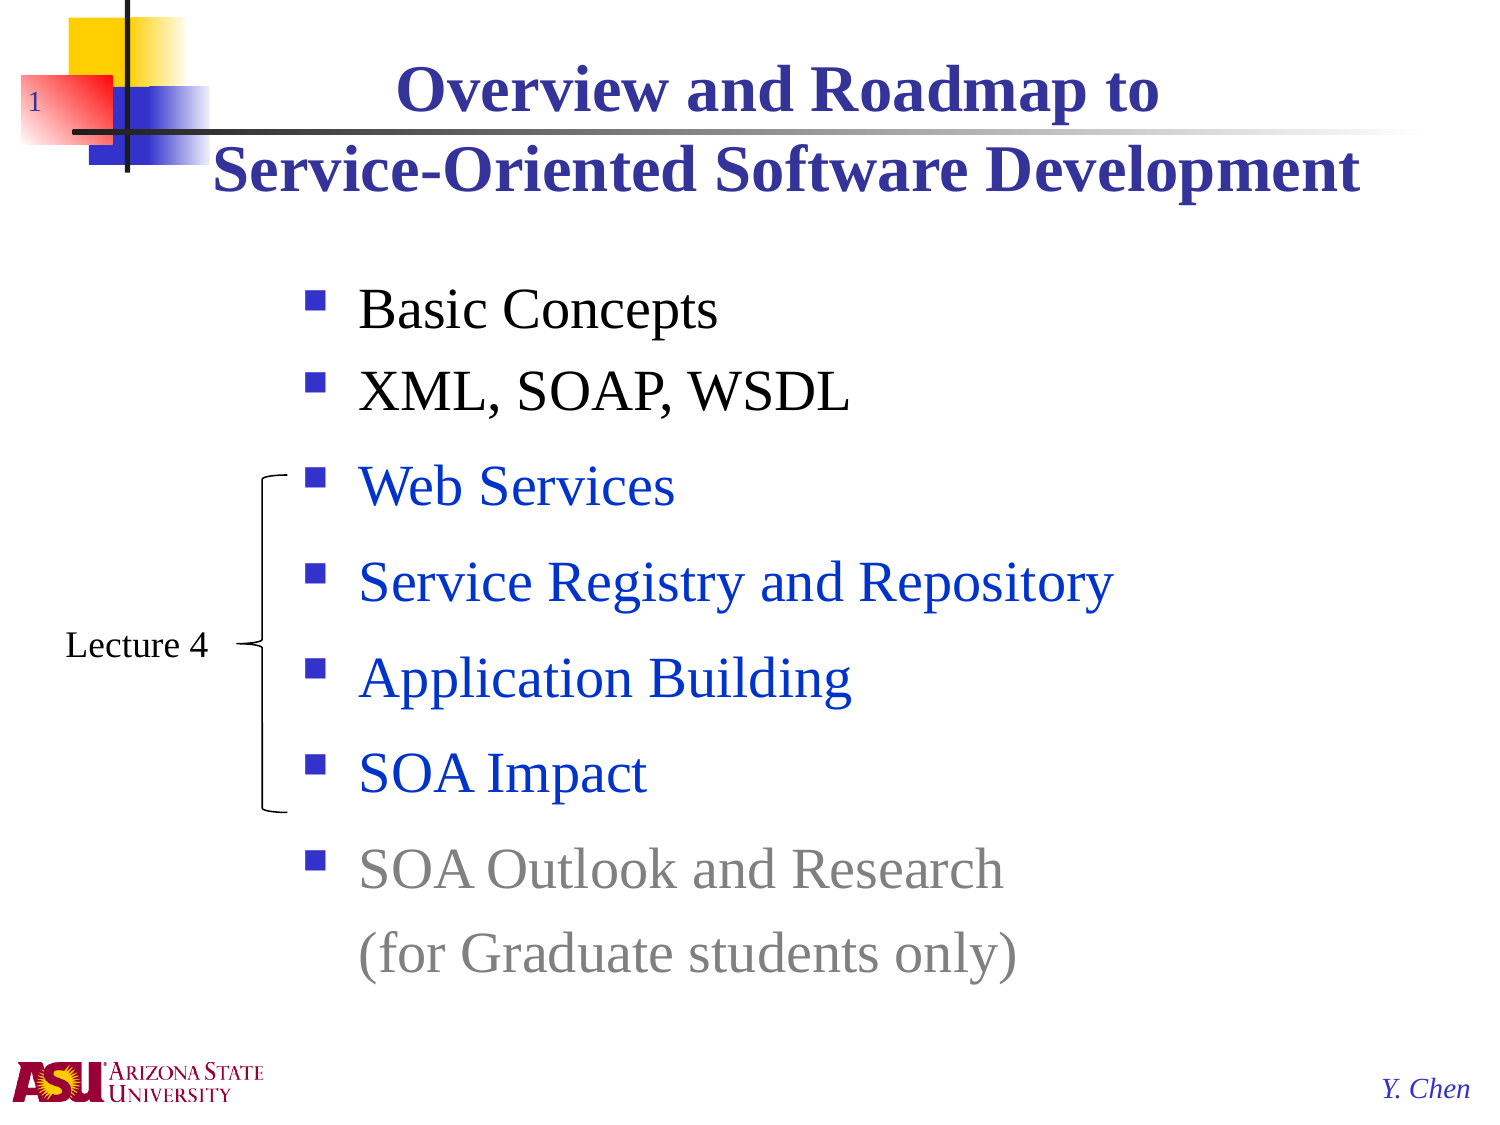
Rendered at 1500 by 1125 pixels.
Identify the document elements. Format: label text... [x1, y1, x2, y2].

text_box [236, 474, 288, 813]
text_box Lecture 4 [50, 612, 224, 673]
title Overview and Roadmap to Service-Oriented Software Development [137, 24, 1438, 213]
text_box [87, 624, 1025, 900]
picture [12, 1062, 263, 1102]
list Basic Concepts XML, SOAP, WSDL Web Services Service Registry and Repository Application Building SOA Impact SOA Outlook and Research (for Graduate students only) [287, 262, 1313, 1013]
slide_number 1 [12, 49, 137, 126]
